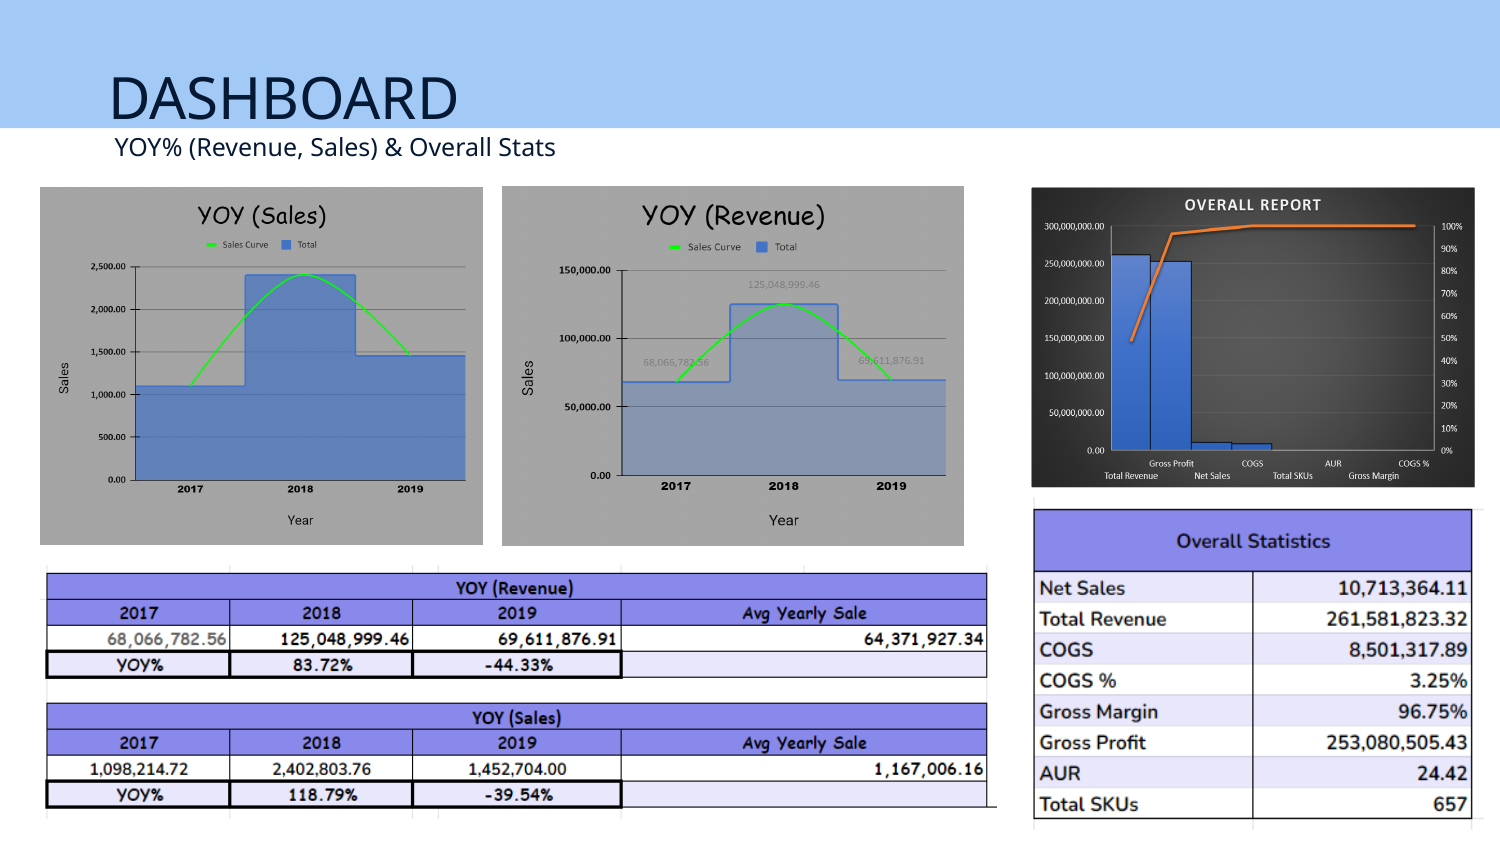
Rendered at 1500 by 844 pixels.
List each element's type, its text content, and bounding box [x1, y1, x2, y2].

title DASHBOARD YOY% (Revenue, Sales) & Overall Stats [93, 46, 1253, 188]
picture [40, 187, 484, 545]
picture [1021, 496, 1484, 830]
picture [1031, 187, 1475, 488]
picture [40, 565, 997, 819]
picture [502, 186, 965, 546]
